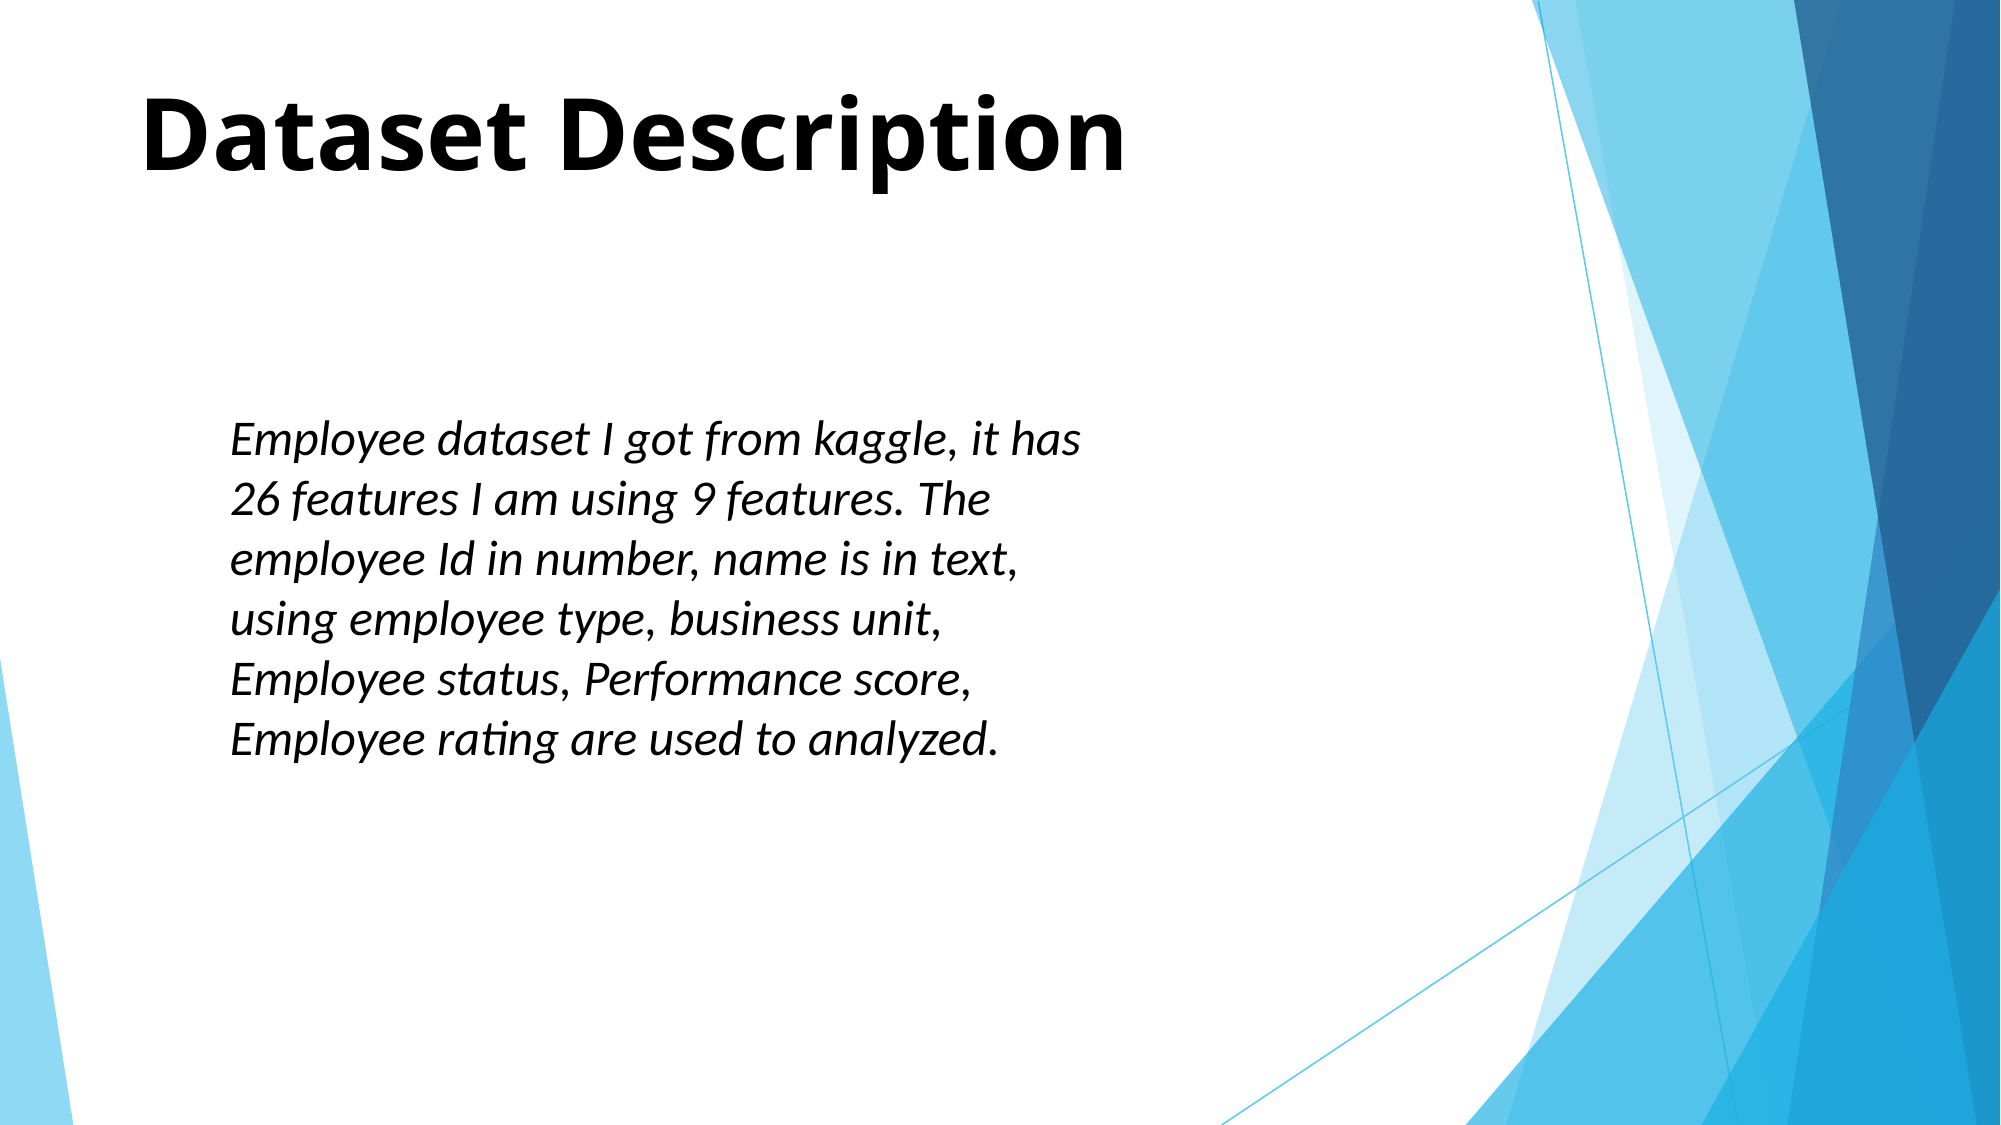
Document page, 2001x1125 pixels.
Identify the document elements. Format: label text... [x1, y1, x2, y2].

title Dataset Description [123, 62, 1877, 183]
text_box Employee dataset I got from kaggle, it has 26 features I am using 9 features. The employee Id in number, name is in text, using employee type, business unit, Employee status, Performance score, Employee rating are used to analyzed. [214, 398, 1129, 774]
